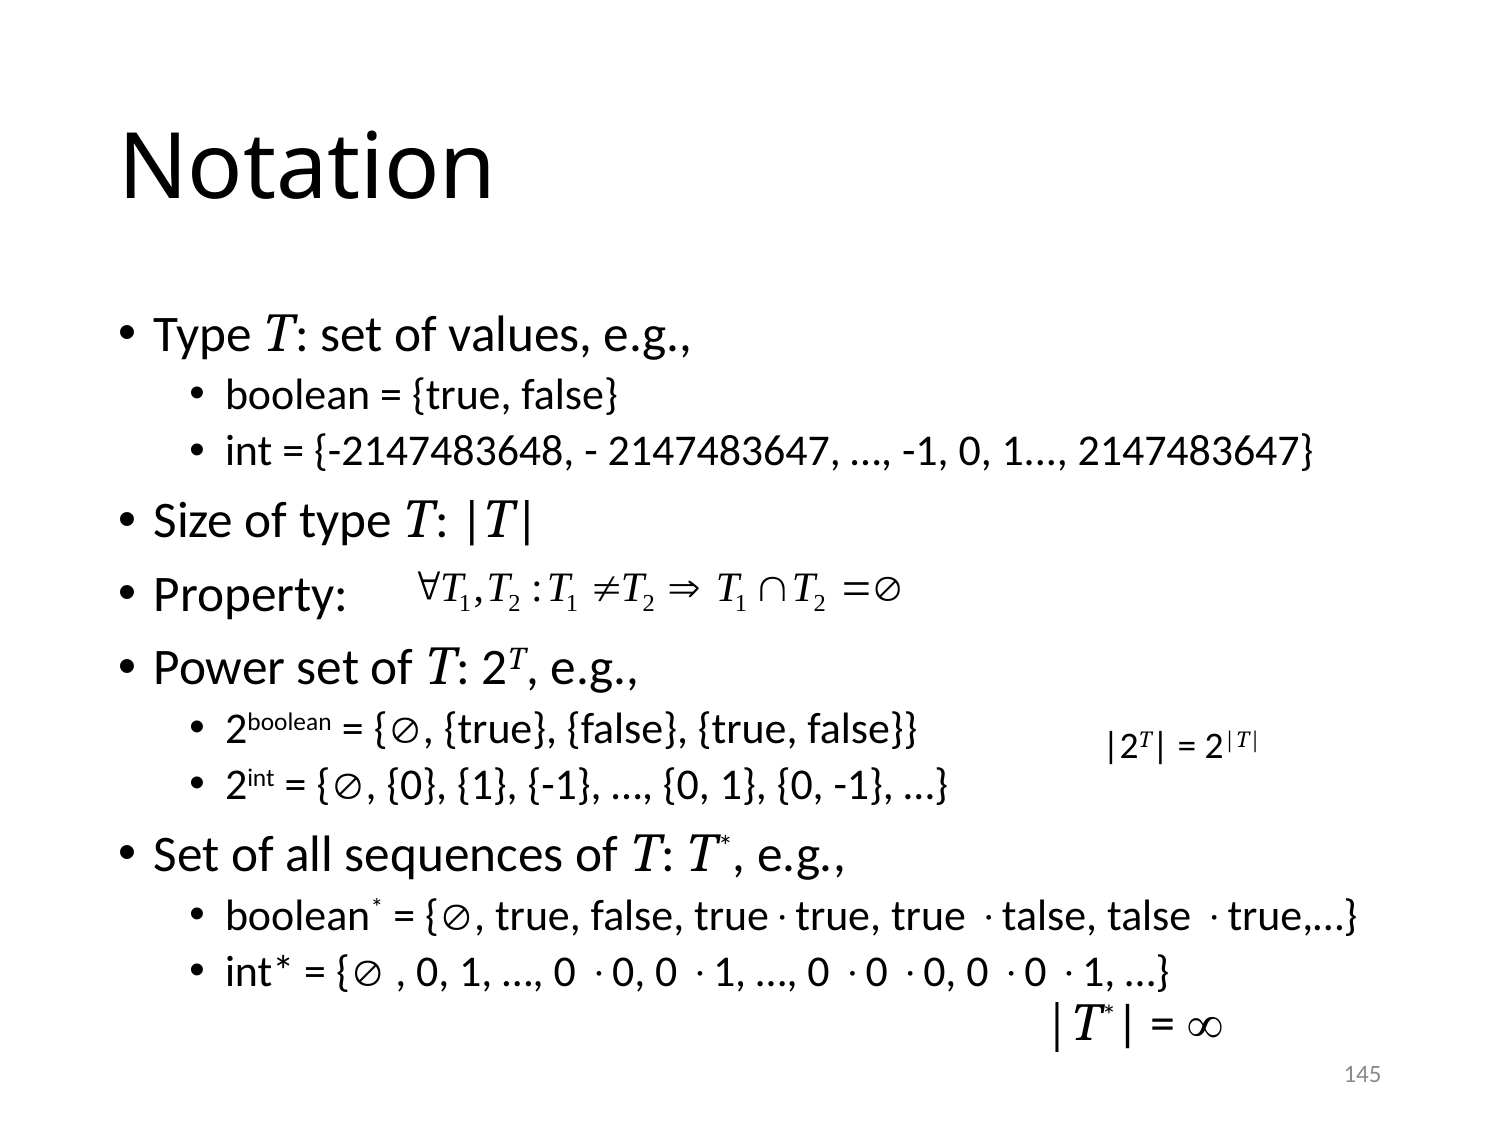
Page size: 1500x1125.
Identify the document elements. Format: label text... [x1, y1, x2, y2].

text_box |2T| = 2|T| [1087, 714, 1277, 774]
title Notation [103, 59, 1397, 278]
list Type T: set of values, e.g., boolean = {true, false} int = {-2147483648, - 2147483647, …, -1, 0, 1..., 2147483647} Size of type T: |T| Property: Power set of T: 2T, e.g., 2boolean = {, {true}, {false}, {true, false}} 2int = {, {0}, {1}, {-1}, …, {0, 1}, {0, -1}, …} Set of all sequences of T: T*, e.g., boolean* = {, true, false, truetrue, true talse, talse true,…} int* = { , 0, 1, …, 0 0, 0 1, …, 0 0 0, 0 0 1, …} [103, 299, 1397, 1014]
slide_number 145 [1059, 1042, 1397, 1103]
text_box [405, 559, 913, 619]
text_box |T*| =  [1028, 983, 1263, 1058]
